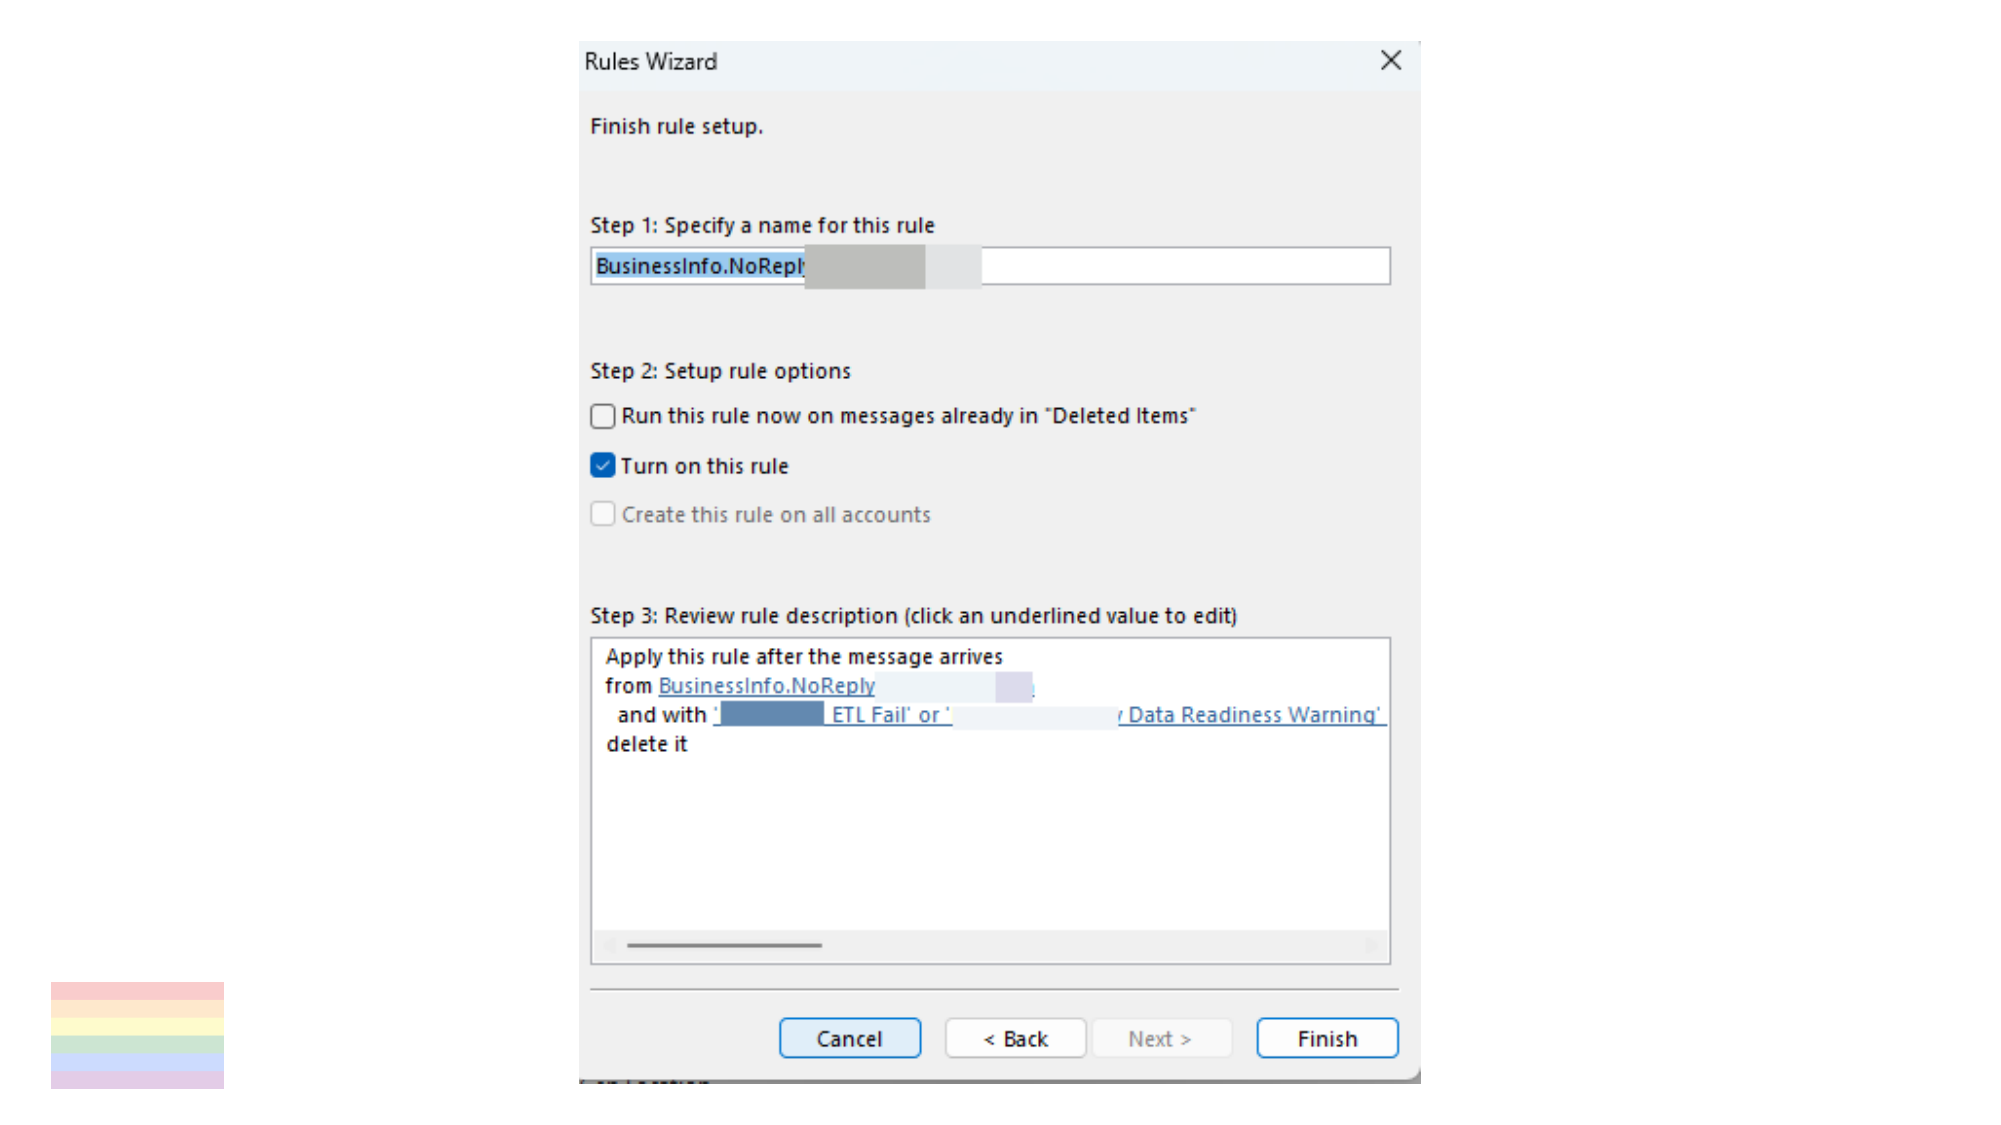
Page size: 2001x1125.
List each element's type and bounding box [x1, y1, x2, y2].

picture [51, 982, 224, 1089]
picture [579, 41, 1421, 1084]
